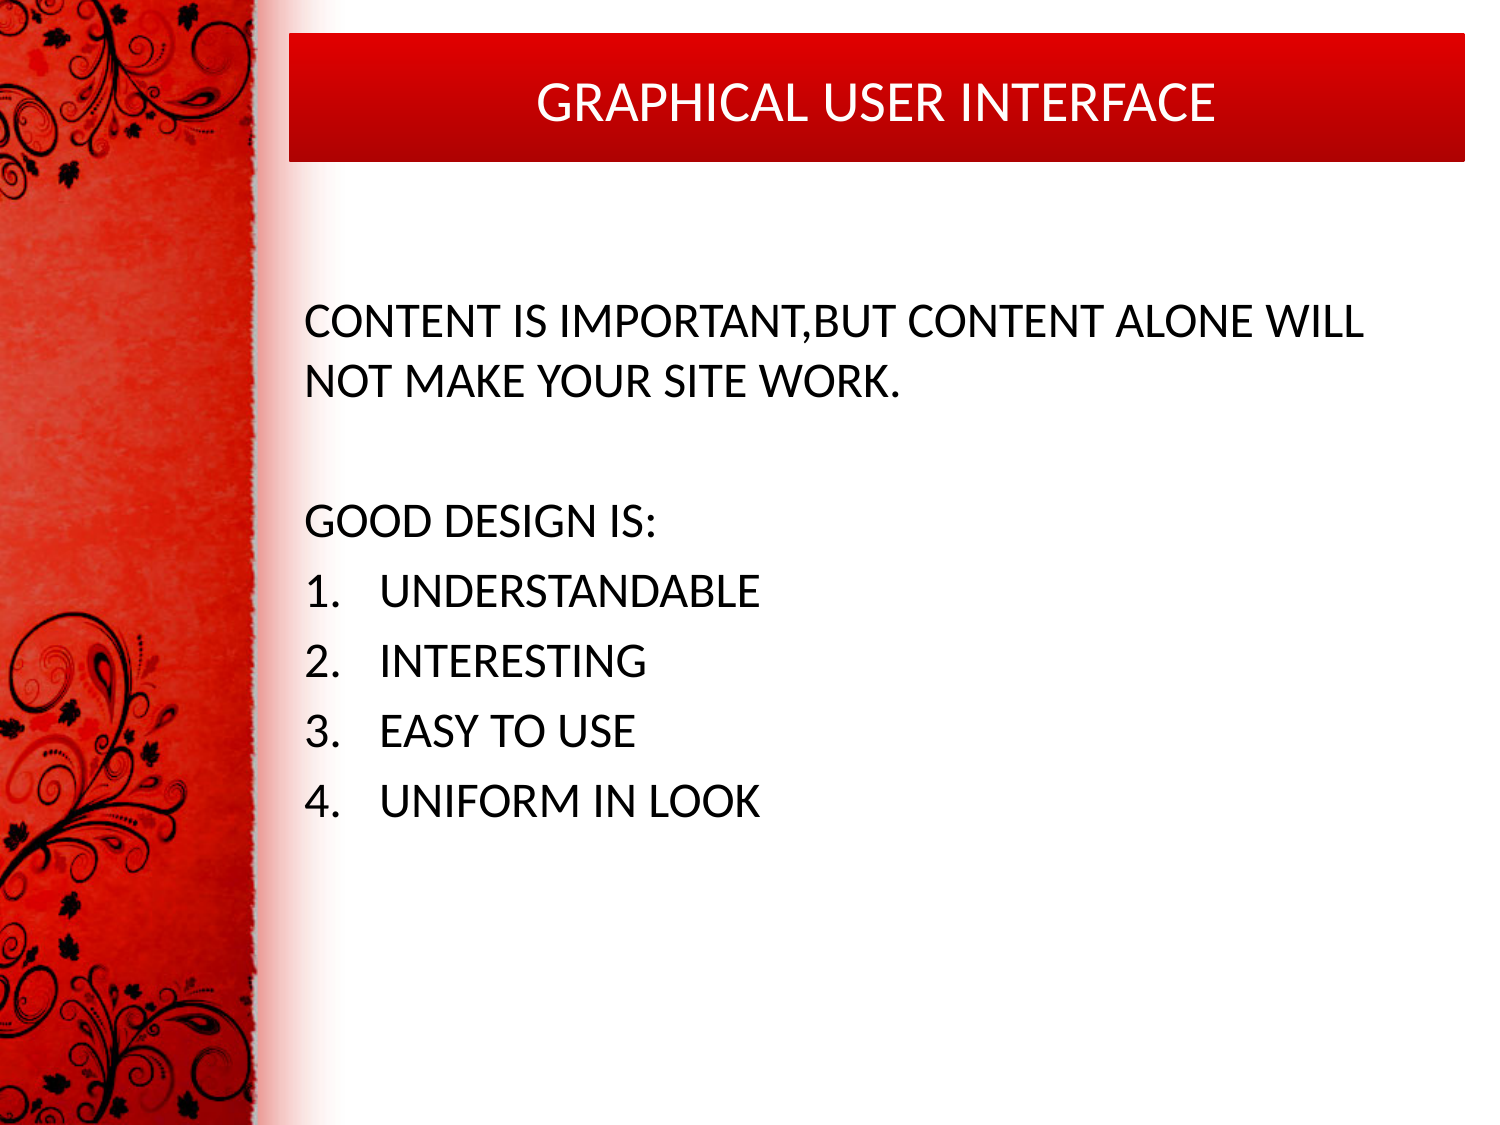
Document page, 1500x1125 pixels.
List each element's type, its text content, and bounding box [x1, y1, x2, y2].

title GRAPHICAL USER INTERFACE [289, 33, 1465, 163]
list CONTENT IS IMPORTANT,BUT CONTENT ALONE WILL NOT MAKE YOUR SITE WORK. GOOD DESIGN IS: UNDERSTANDABLE INTERESTING EASY TO USE UNIFORM IN LOOK [289, 280, 1465, 1064]
picture [0, 0, 1500, 1125]
